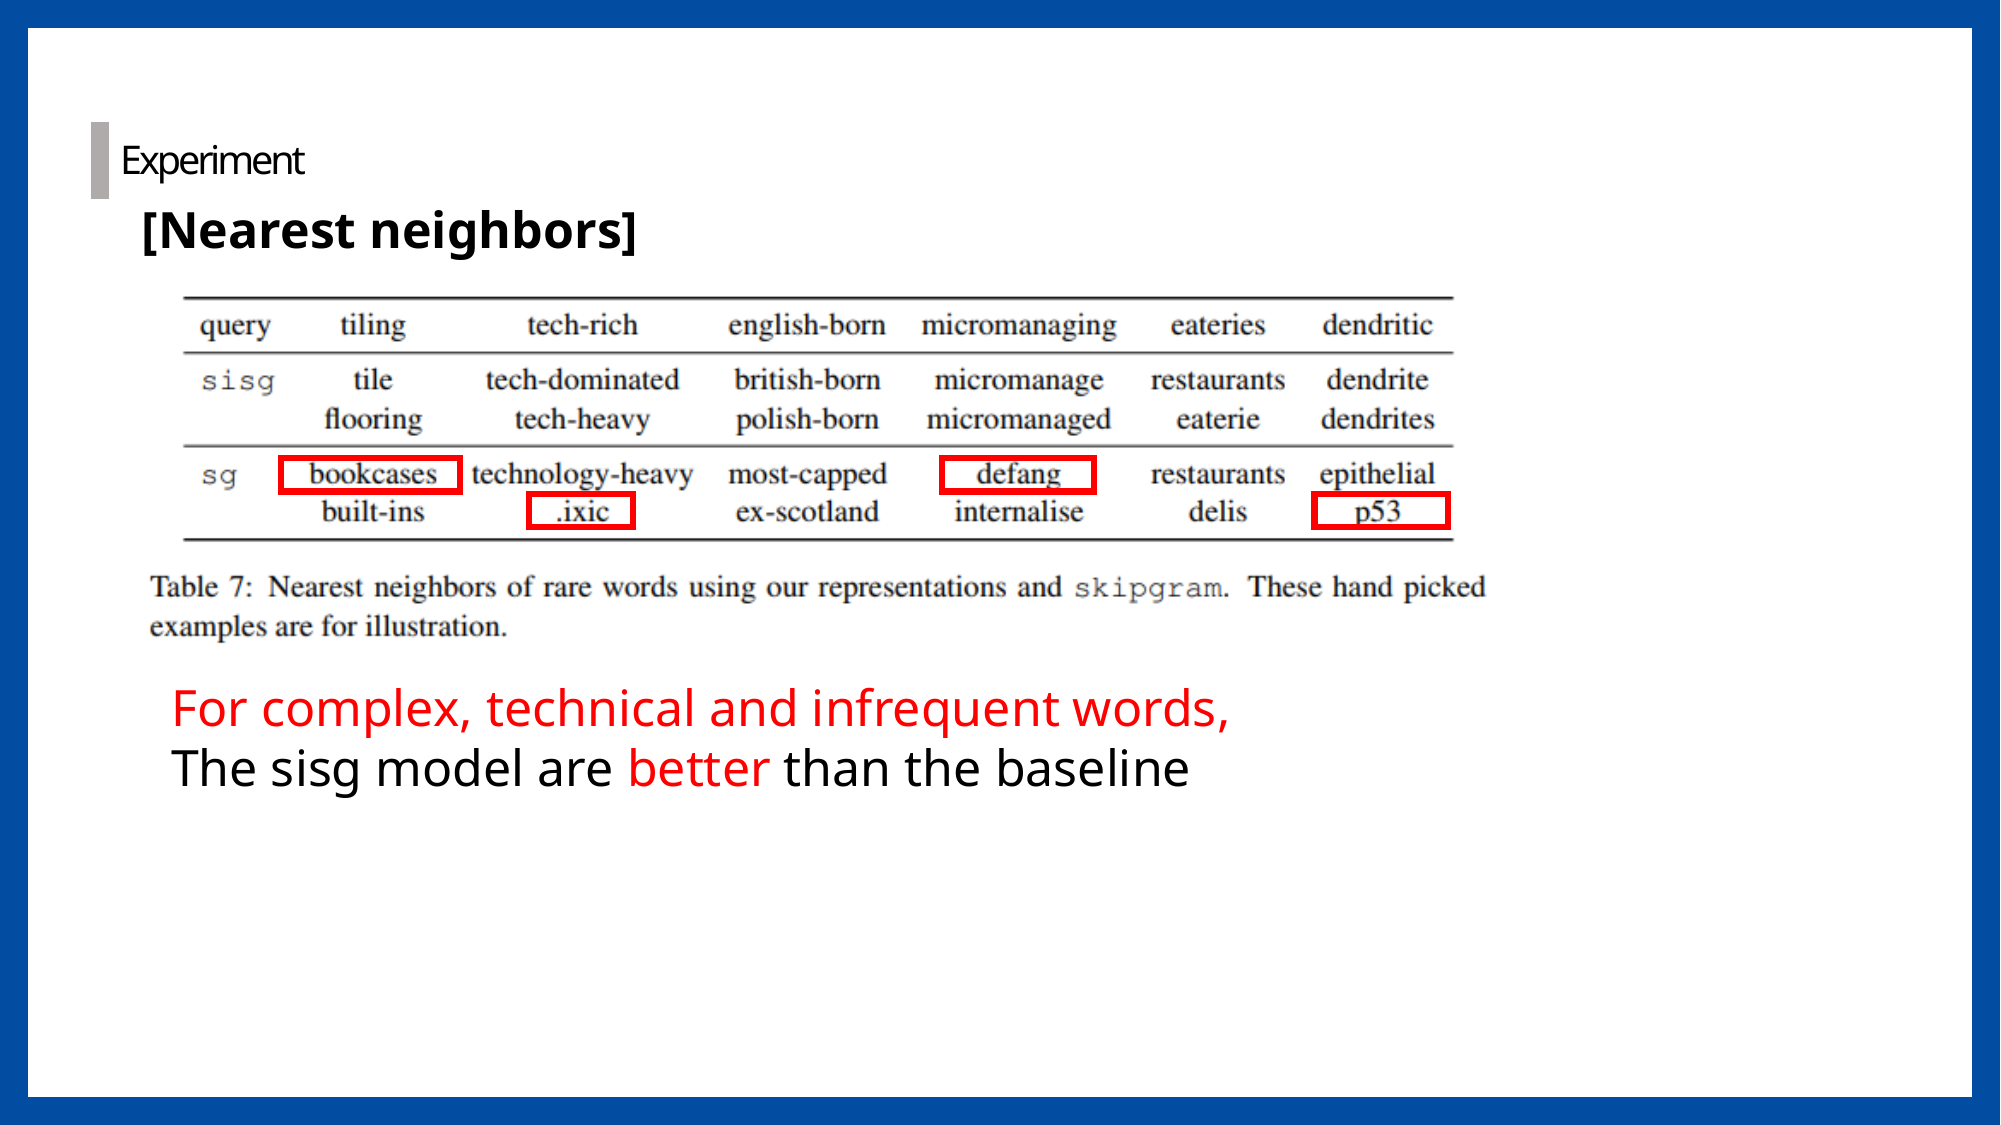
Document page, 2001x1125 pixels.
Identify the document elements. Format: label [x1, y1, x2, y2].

text_box [0, 0, 2000, 1125]
picture [127, 268, 1509, 650]
